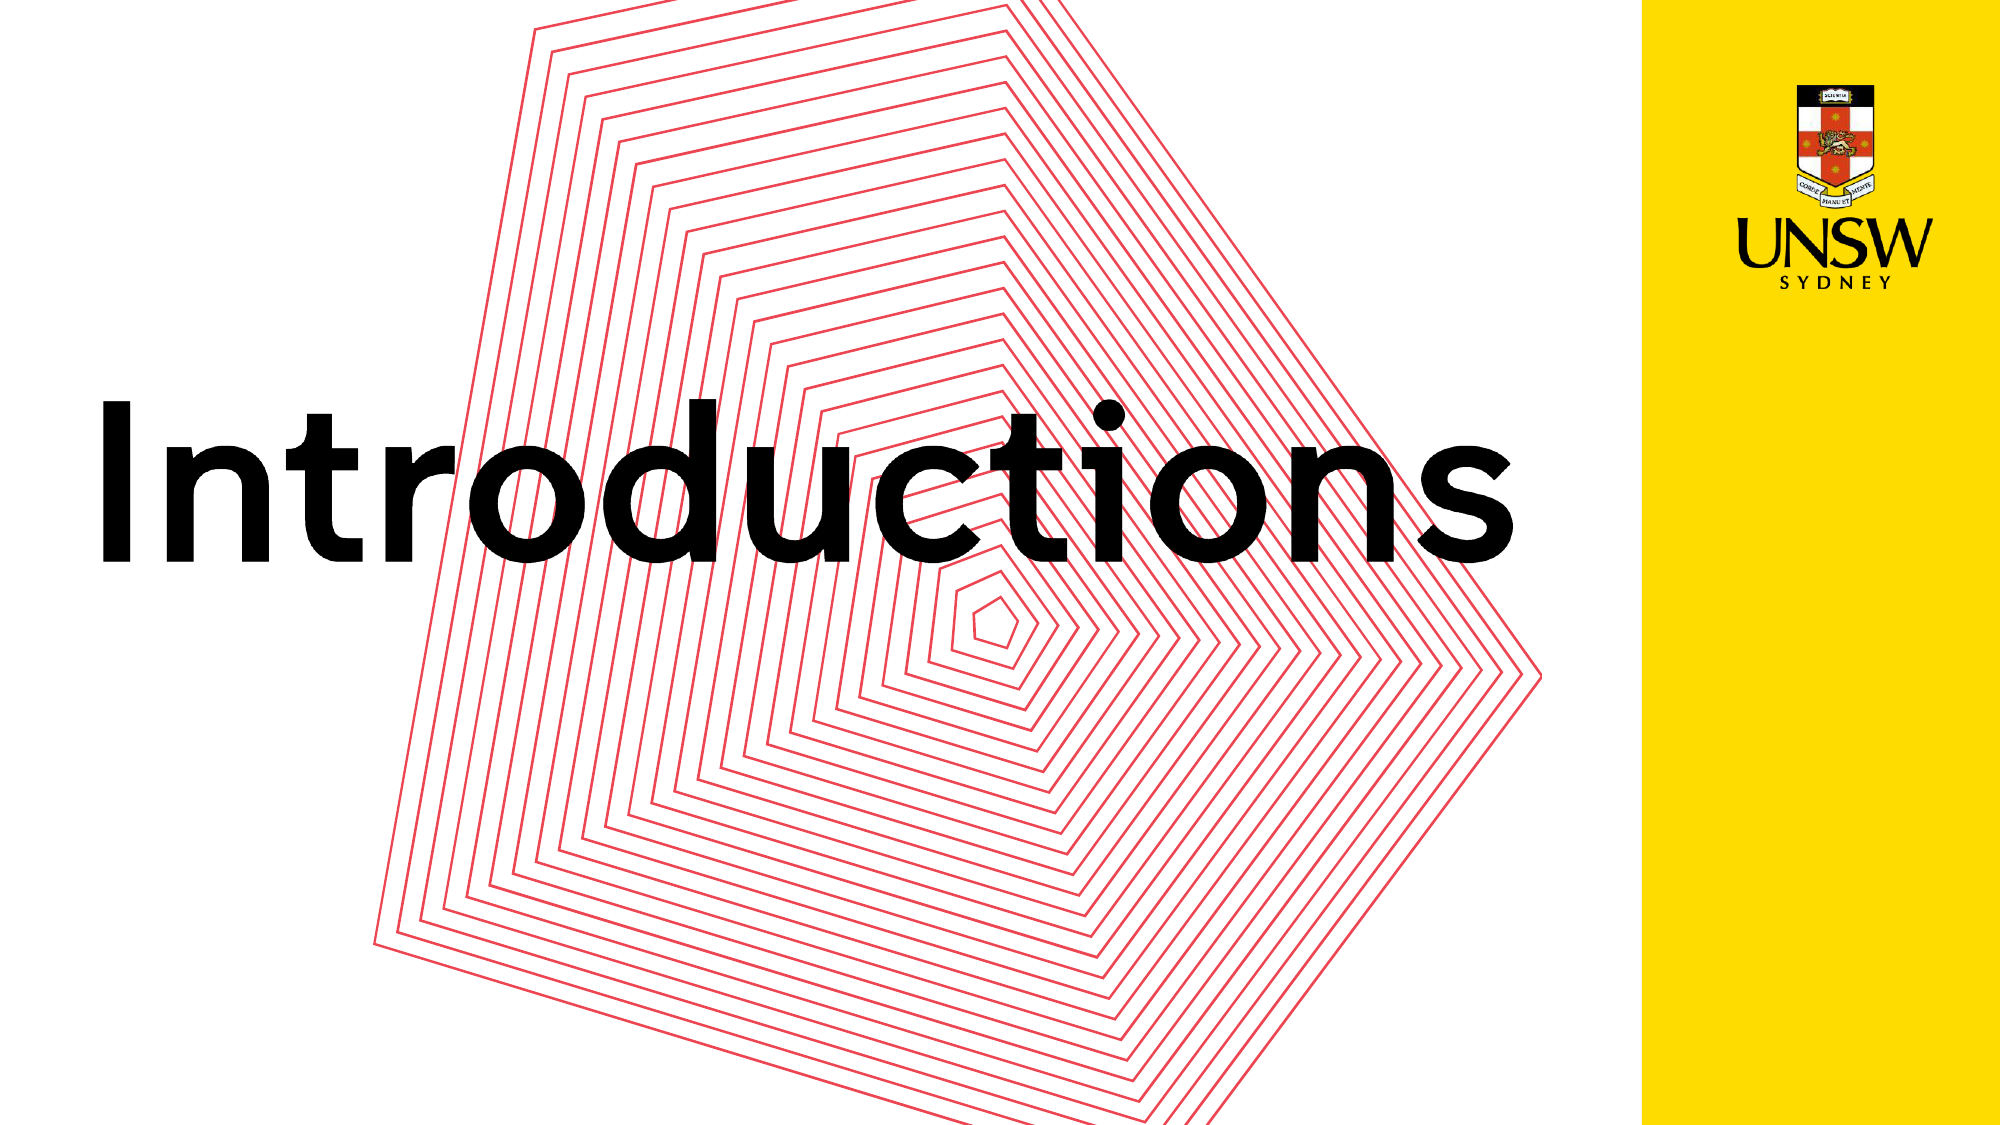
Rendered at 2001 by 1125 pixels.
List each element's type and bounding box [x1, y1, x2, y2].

picture [81, 335, 1631, 612]
picture [1737, 85, 1933, 289]
